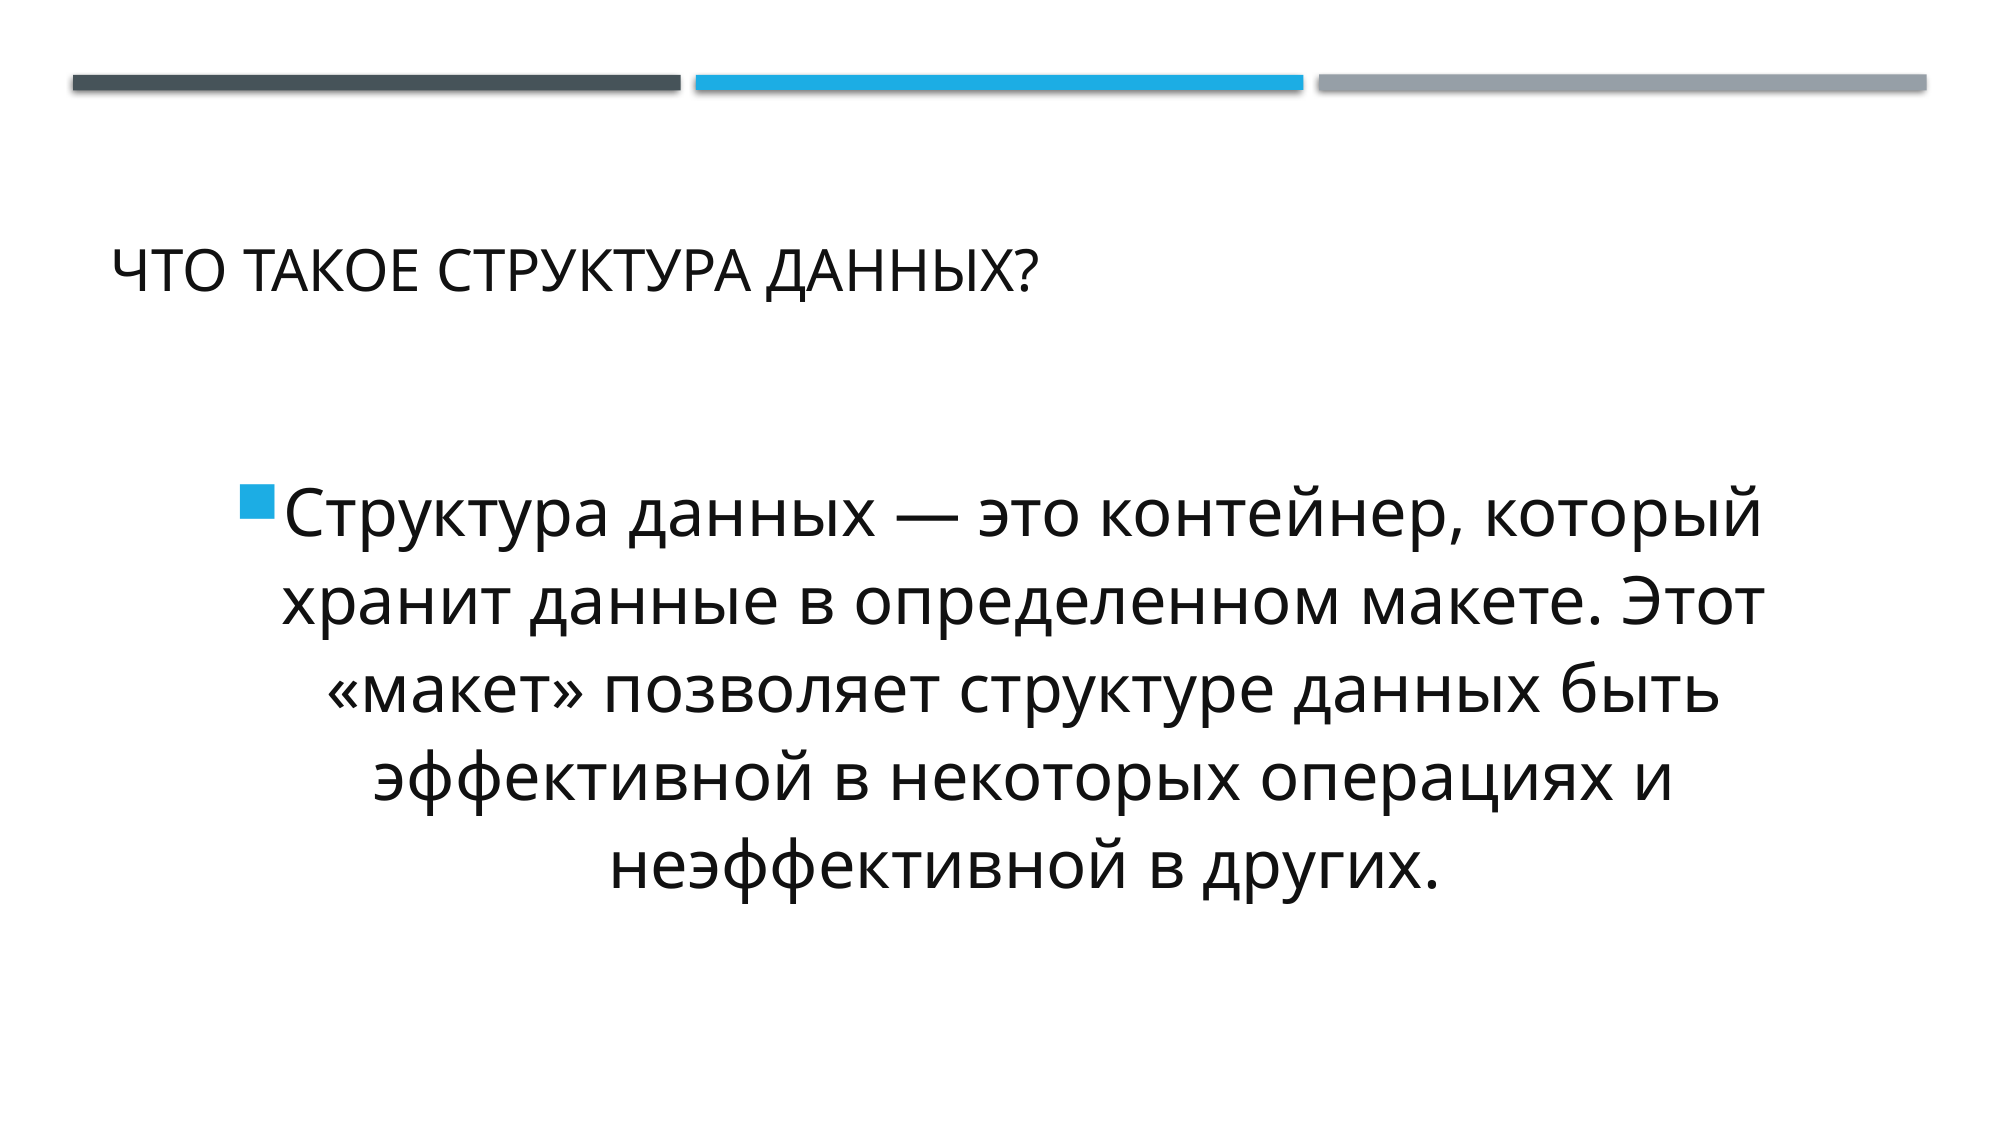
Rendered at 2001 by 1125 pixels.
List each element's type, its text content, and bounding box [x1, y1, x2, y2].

title Что такое структура данных? [95, 115, 1905, 311]
list Структура данных — это контейнер, который хранит данные в определенном макете. Этот «макет» позволяет структуре данных быть эффективной в некоторых операциях и неэффективной в других. [95, 383, 1905, 981]
